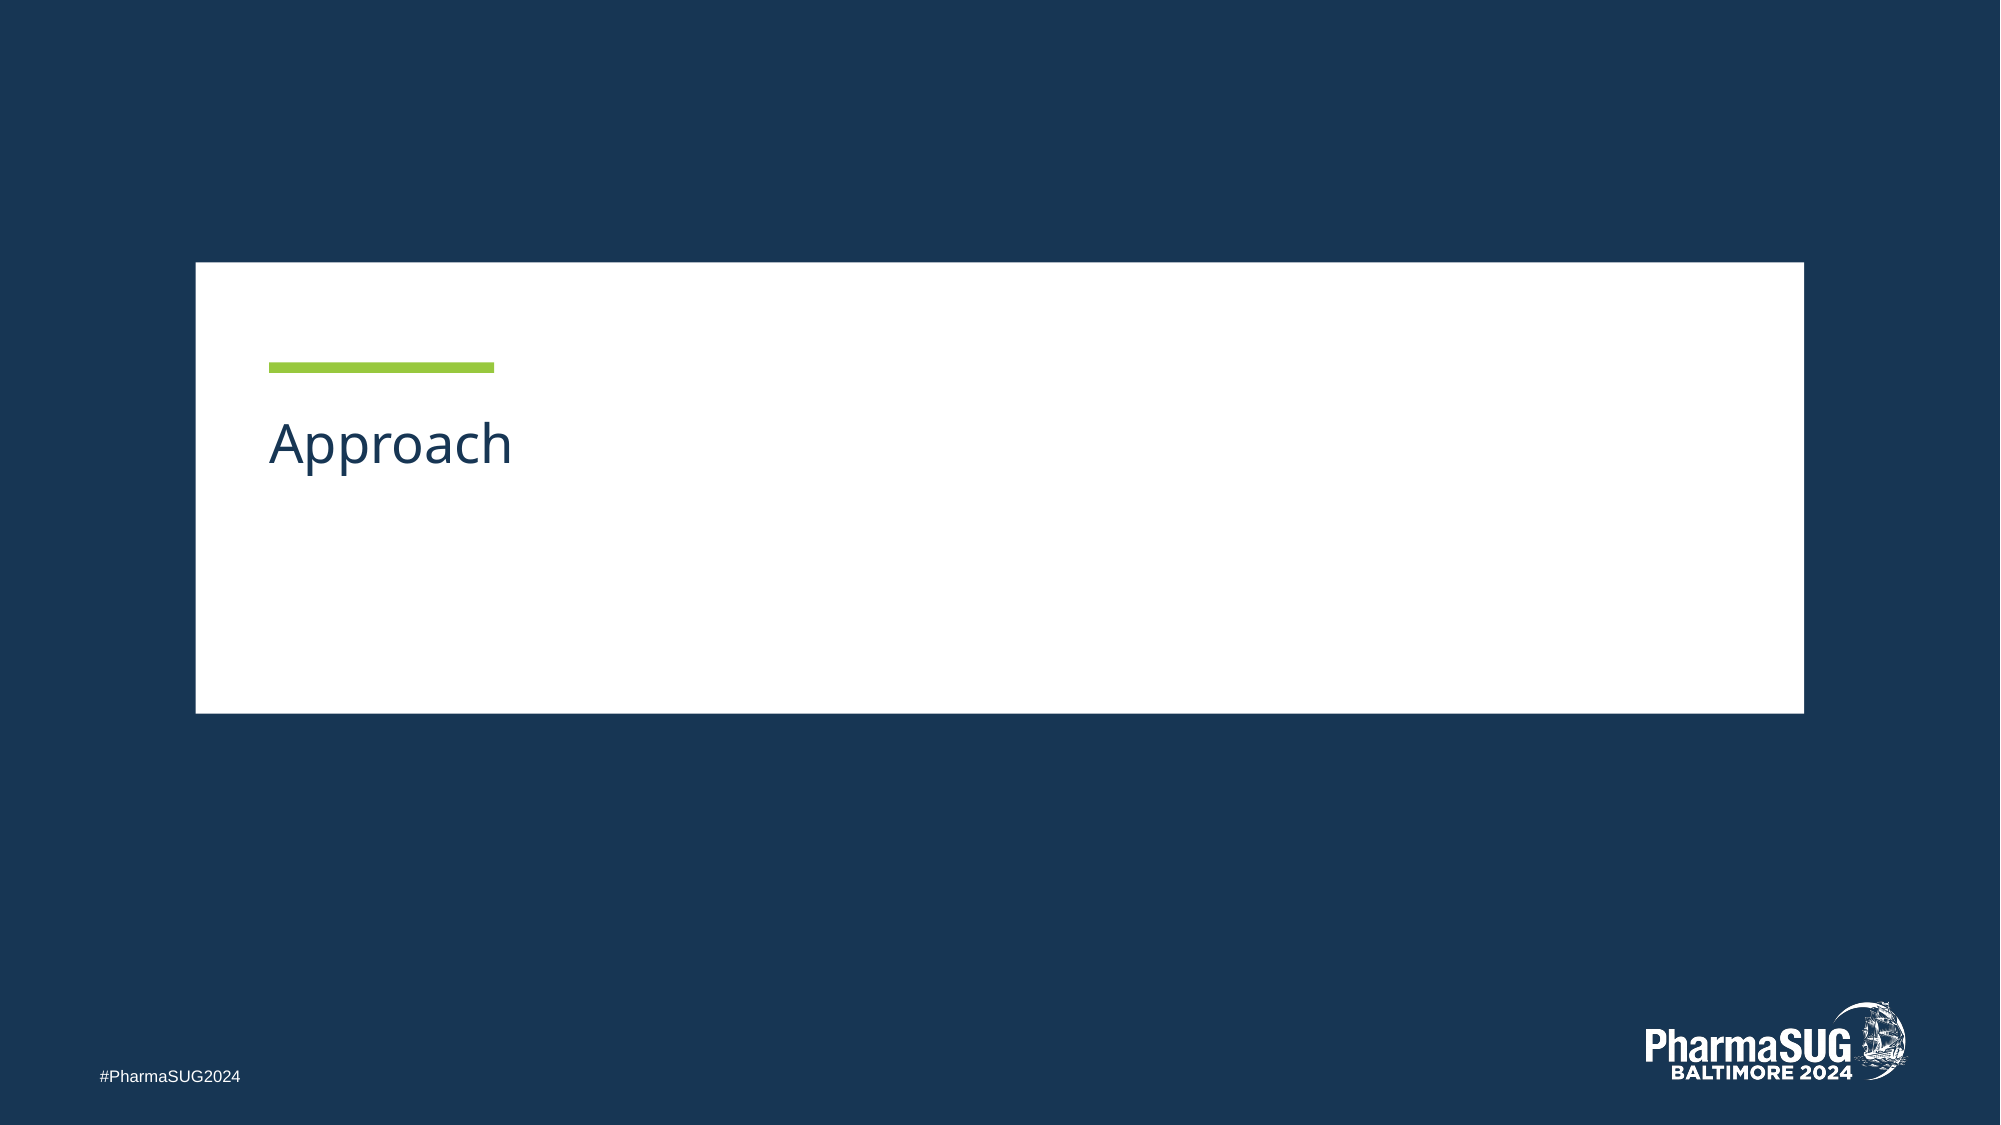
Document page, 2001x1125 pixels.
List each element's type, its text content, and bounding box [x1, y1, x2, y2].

title Approach [269, 416, 1717, 563]
picture [1620, 989, 1935, 1106]
